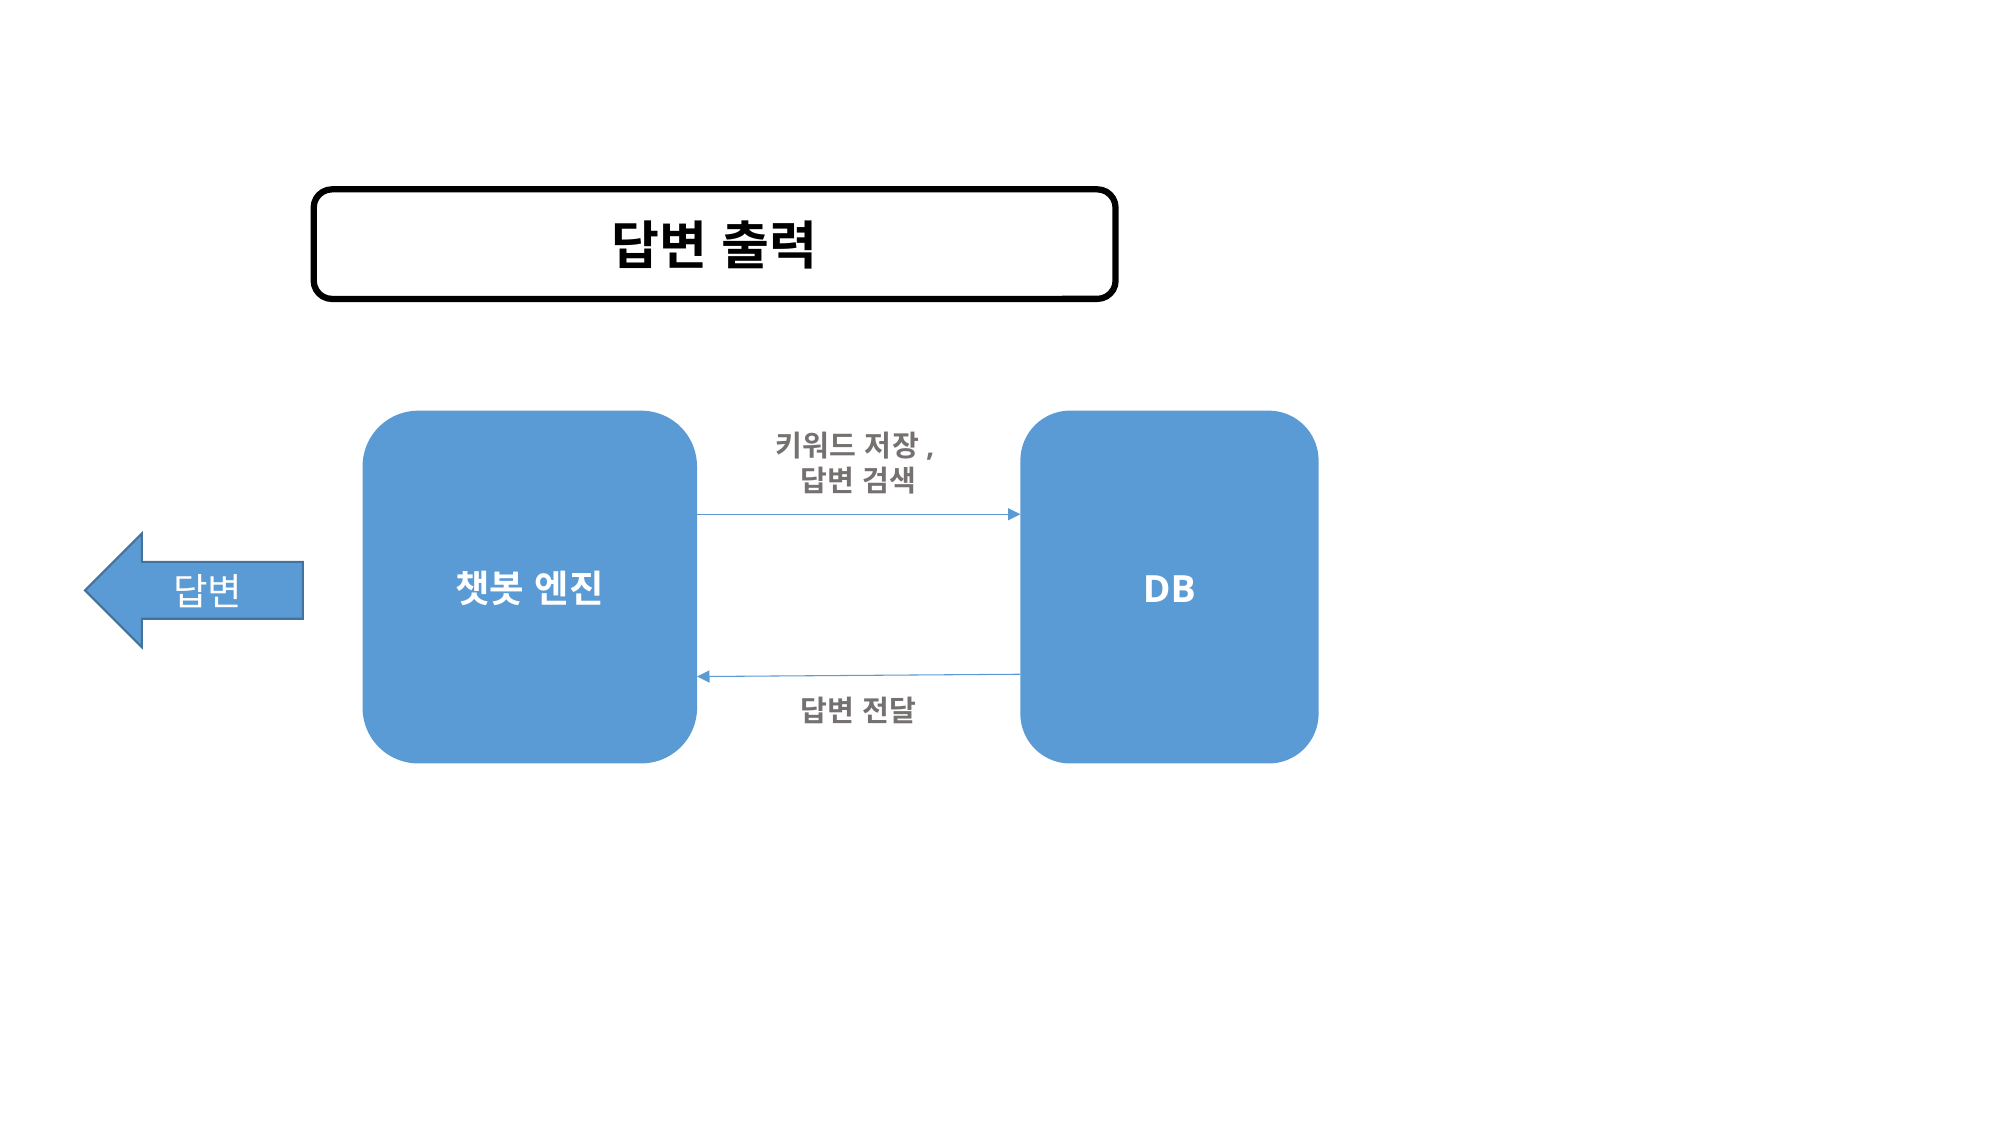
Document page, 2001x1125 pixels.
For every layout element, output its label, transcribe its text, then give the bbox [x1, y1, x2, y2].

text_box 답변 출력 [313, 189, 1116, 299]
text_box 답변 [83, 531, 304, 650]
text_box 키워드 저장, 답변 검색 [733, 419, 984, 505]
text_box 챗봇 엔진 [362, 410, 698, 764]
text_box DB [1020, 410, 1319, 764]
text_box 답변 전달 [733, 685, 984, 736]
